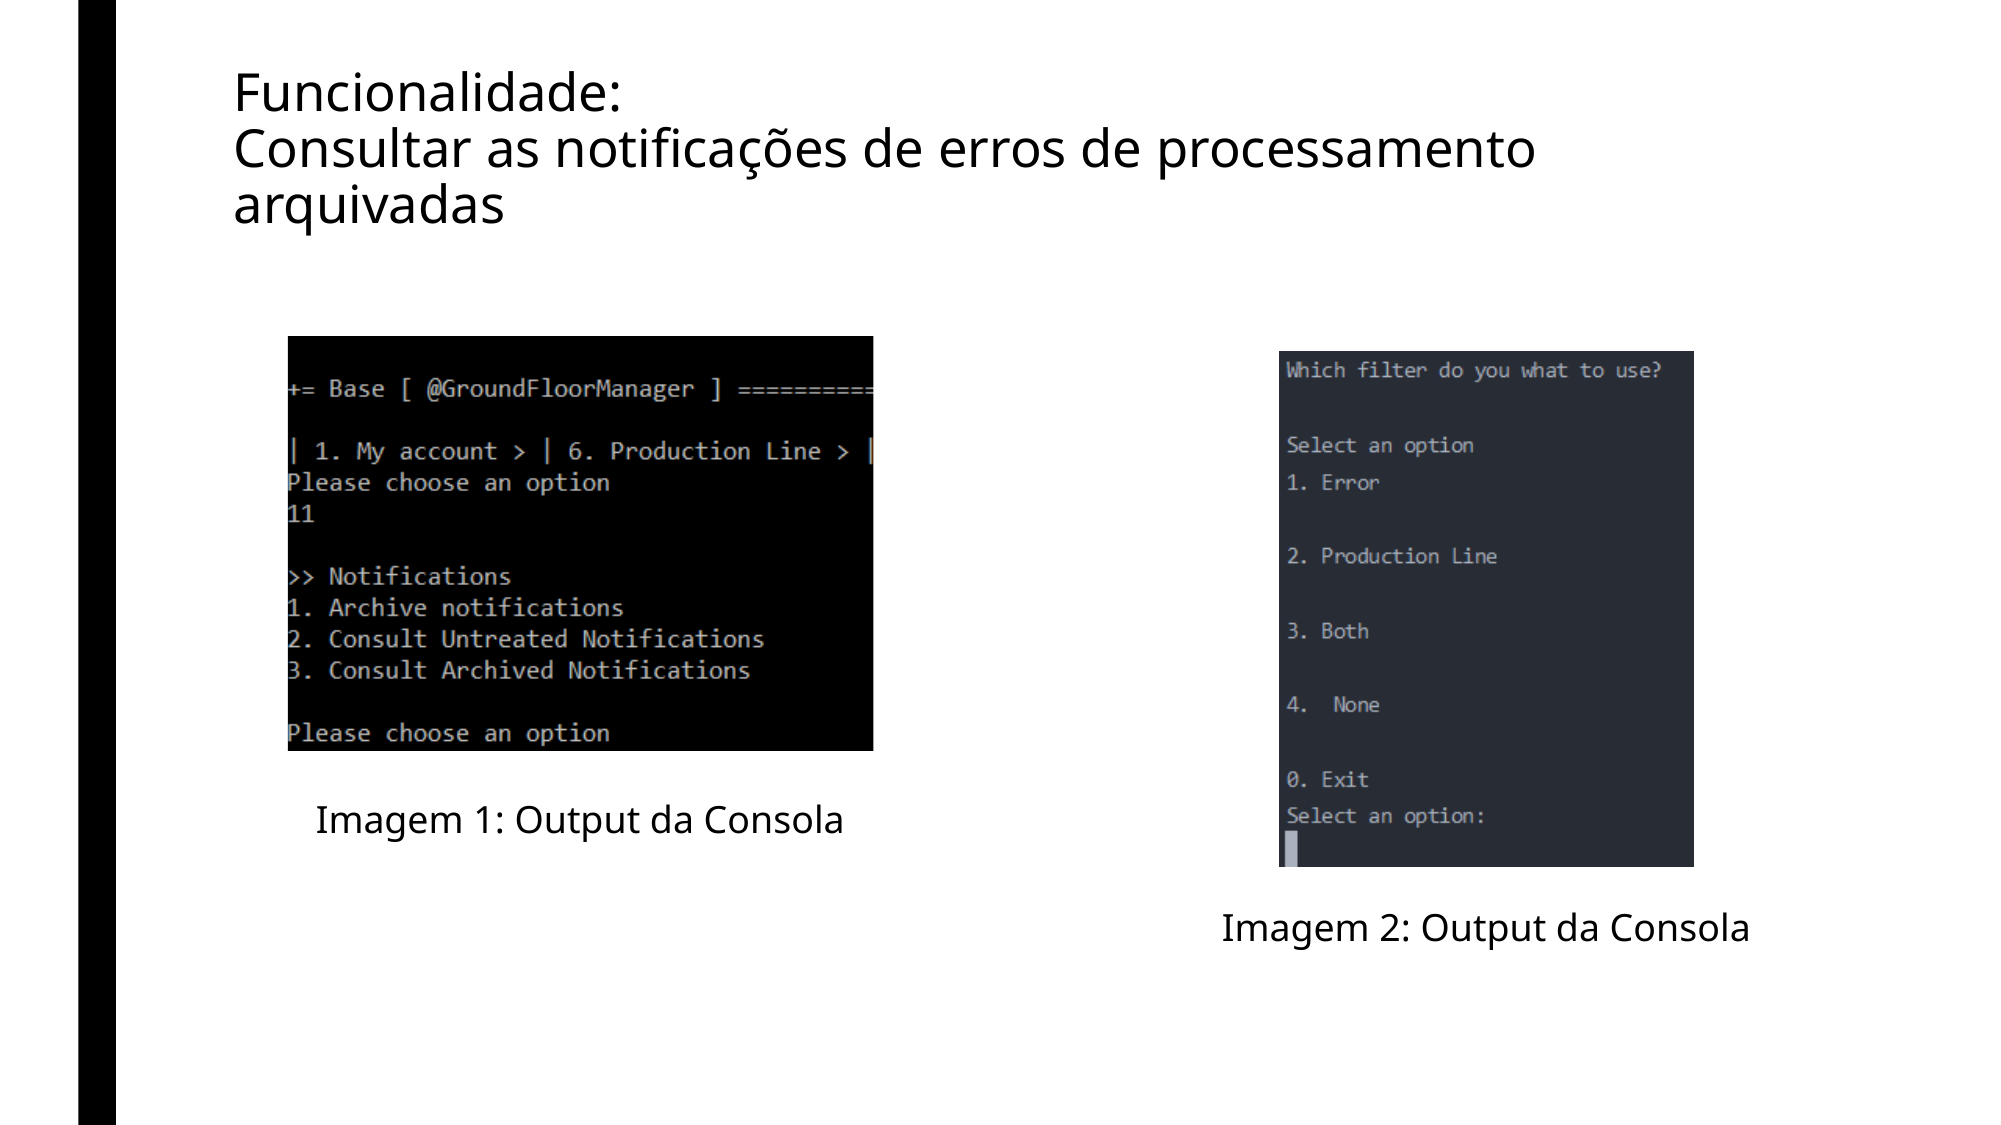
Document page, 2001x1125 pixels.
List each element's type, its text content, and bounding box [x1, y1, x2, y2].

title Funcionalidade: Consultar as notificações de erros de processamento arquivadas [218, 59, 1794, 243]
text_box Imagem 2: Output da Consola [1067, 896, 1906, 957]
text_box Imagem 1: Output da Consola [161, 788, 1000, 848]
picture [287, 336, 874, 751]
picture [1279, 351, 1694, 867]
